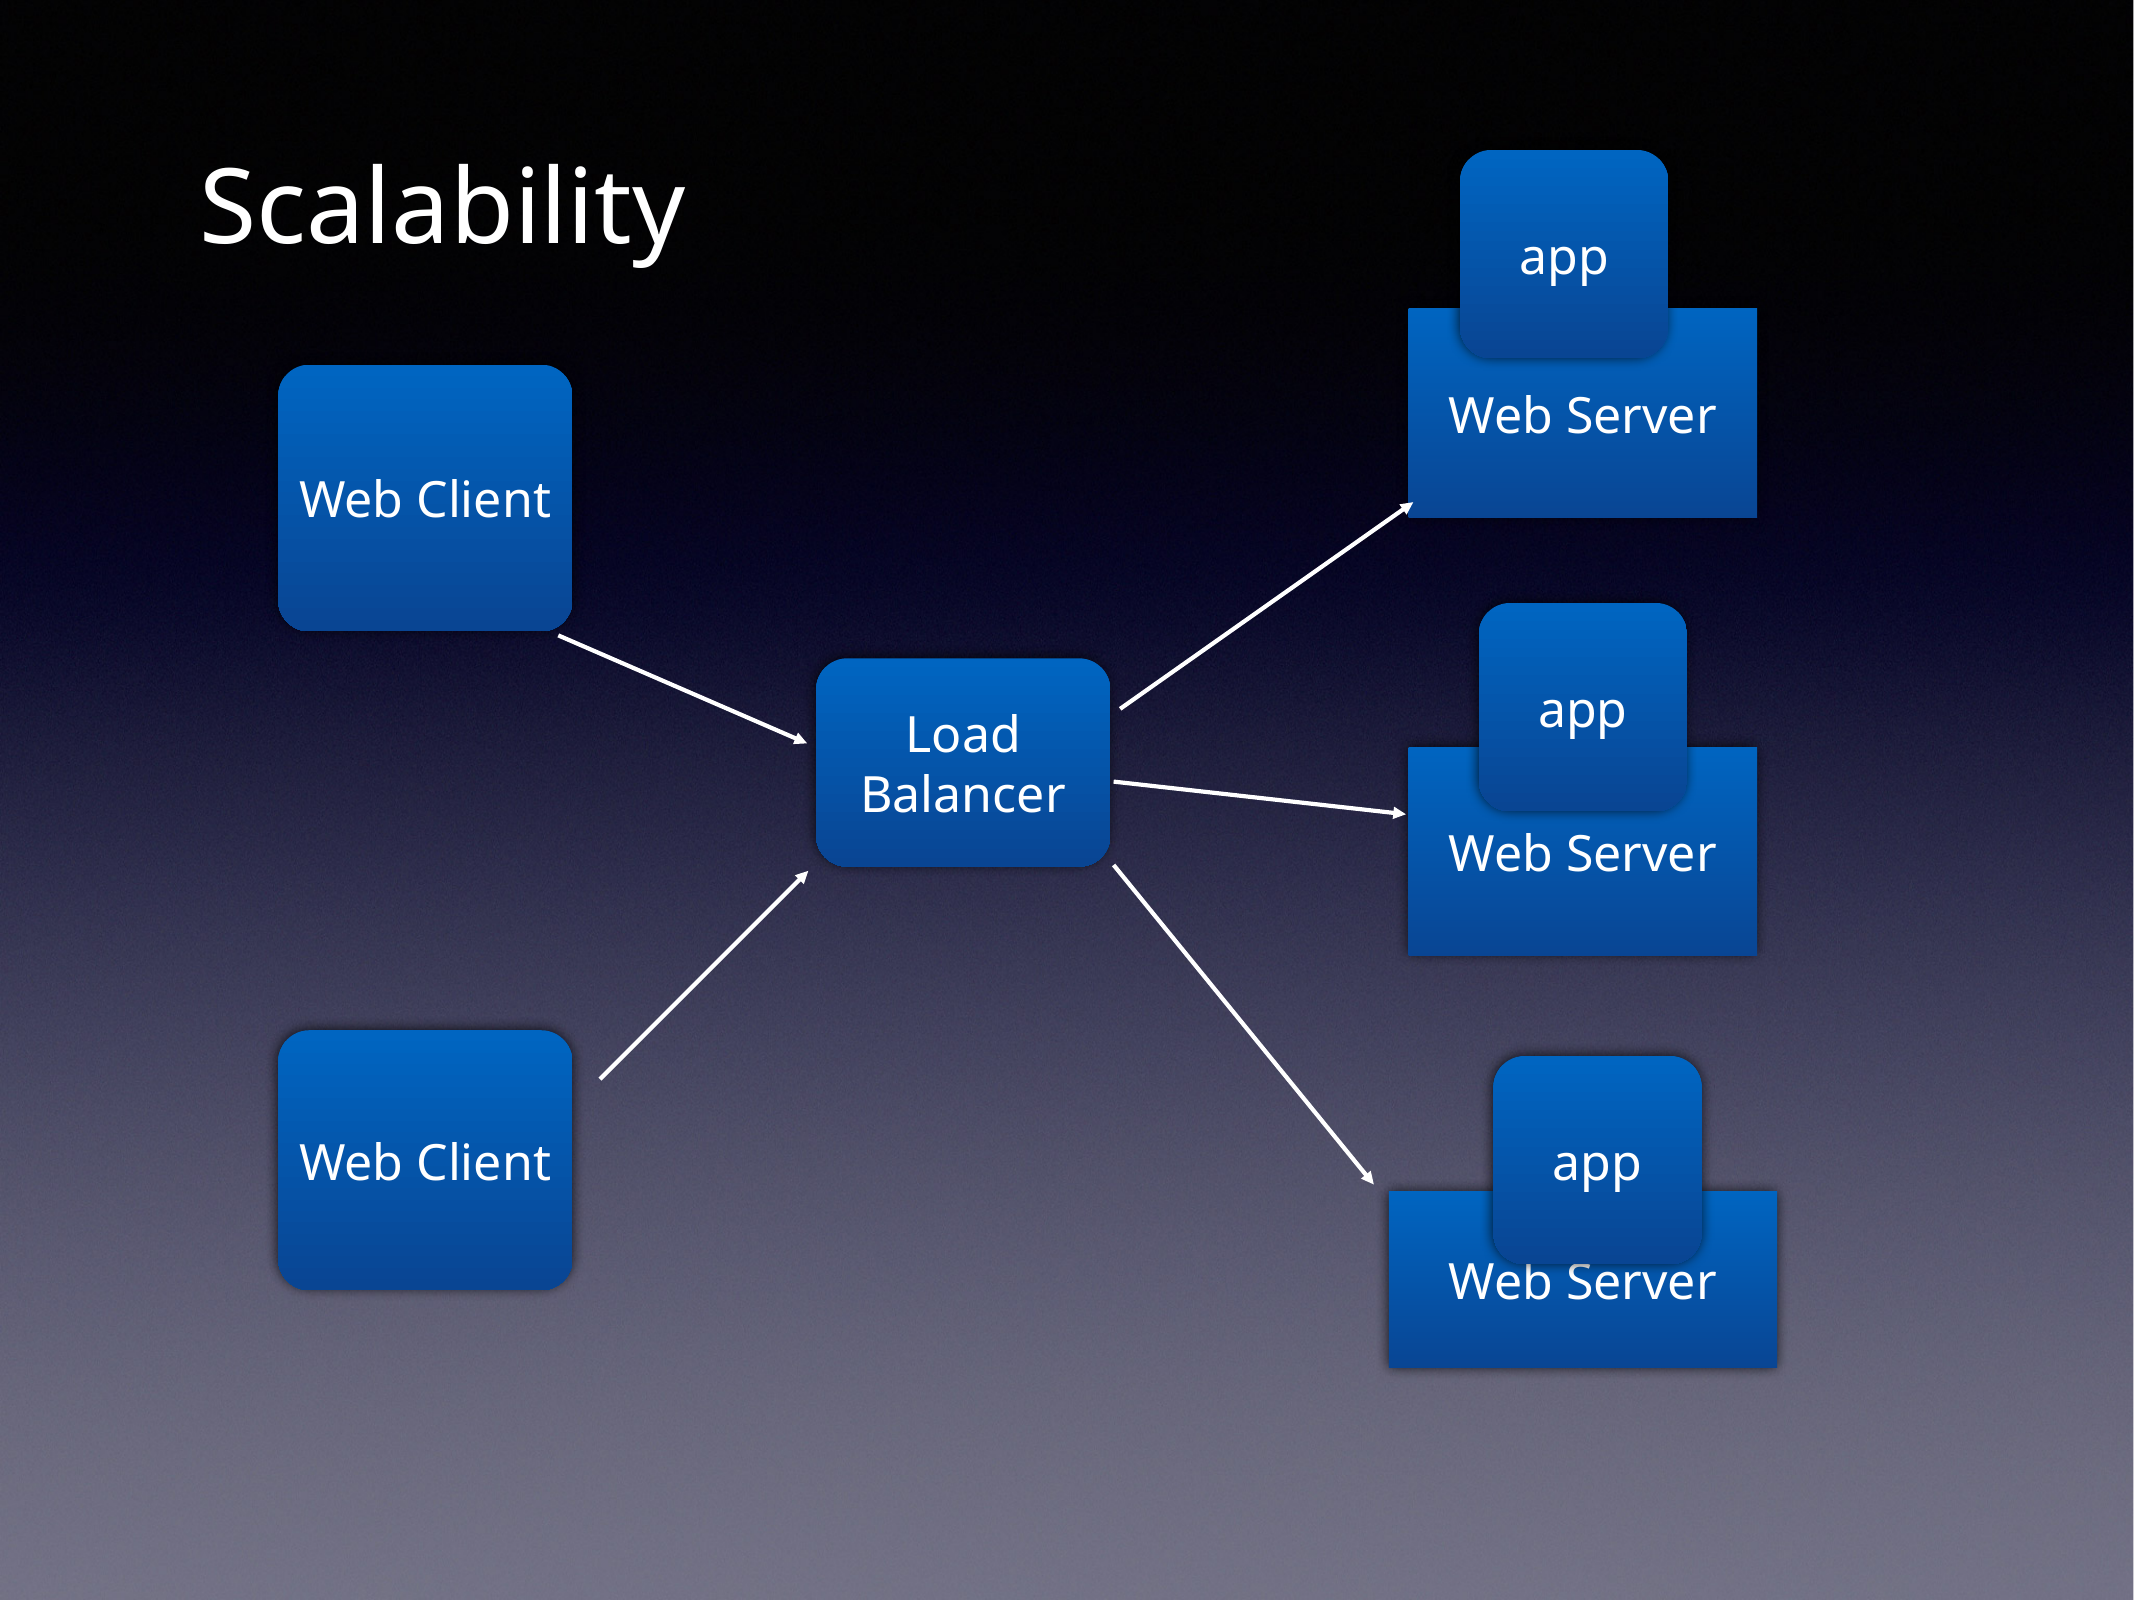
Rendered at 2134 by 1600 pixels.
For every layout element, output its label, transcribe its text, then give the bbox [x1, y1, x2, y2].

text_box Scalability [190, 131, 695, 273]
text_box Web Client [278, 364, 573, 632]
text_box app [1478, 602, 1688, 812]
picture [0, 0, 2134, 1600]
text_box [1120, 502, 1414, 709]
text_box Load Balancer [816, 658, 1111, 867]
text_box app [1493, 1055, 1702, 1265]
text_box [1113, 864, 1374, 1185]
text_box [558, 635, 808, 745]
text_box [599, 870, 809, 1080]
text_box app [1460, 149, 1669, 359]
text_box Web Client [278, 1030, 573, 1291]
text_box Web Server [1388, 1191, 1778, 1368]
text_box Web Server [1408, 308, 1758, 518]
text_box [1113, 781, 1406, 820]
text_box Web Server [1408, 747, 1758, 956]
